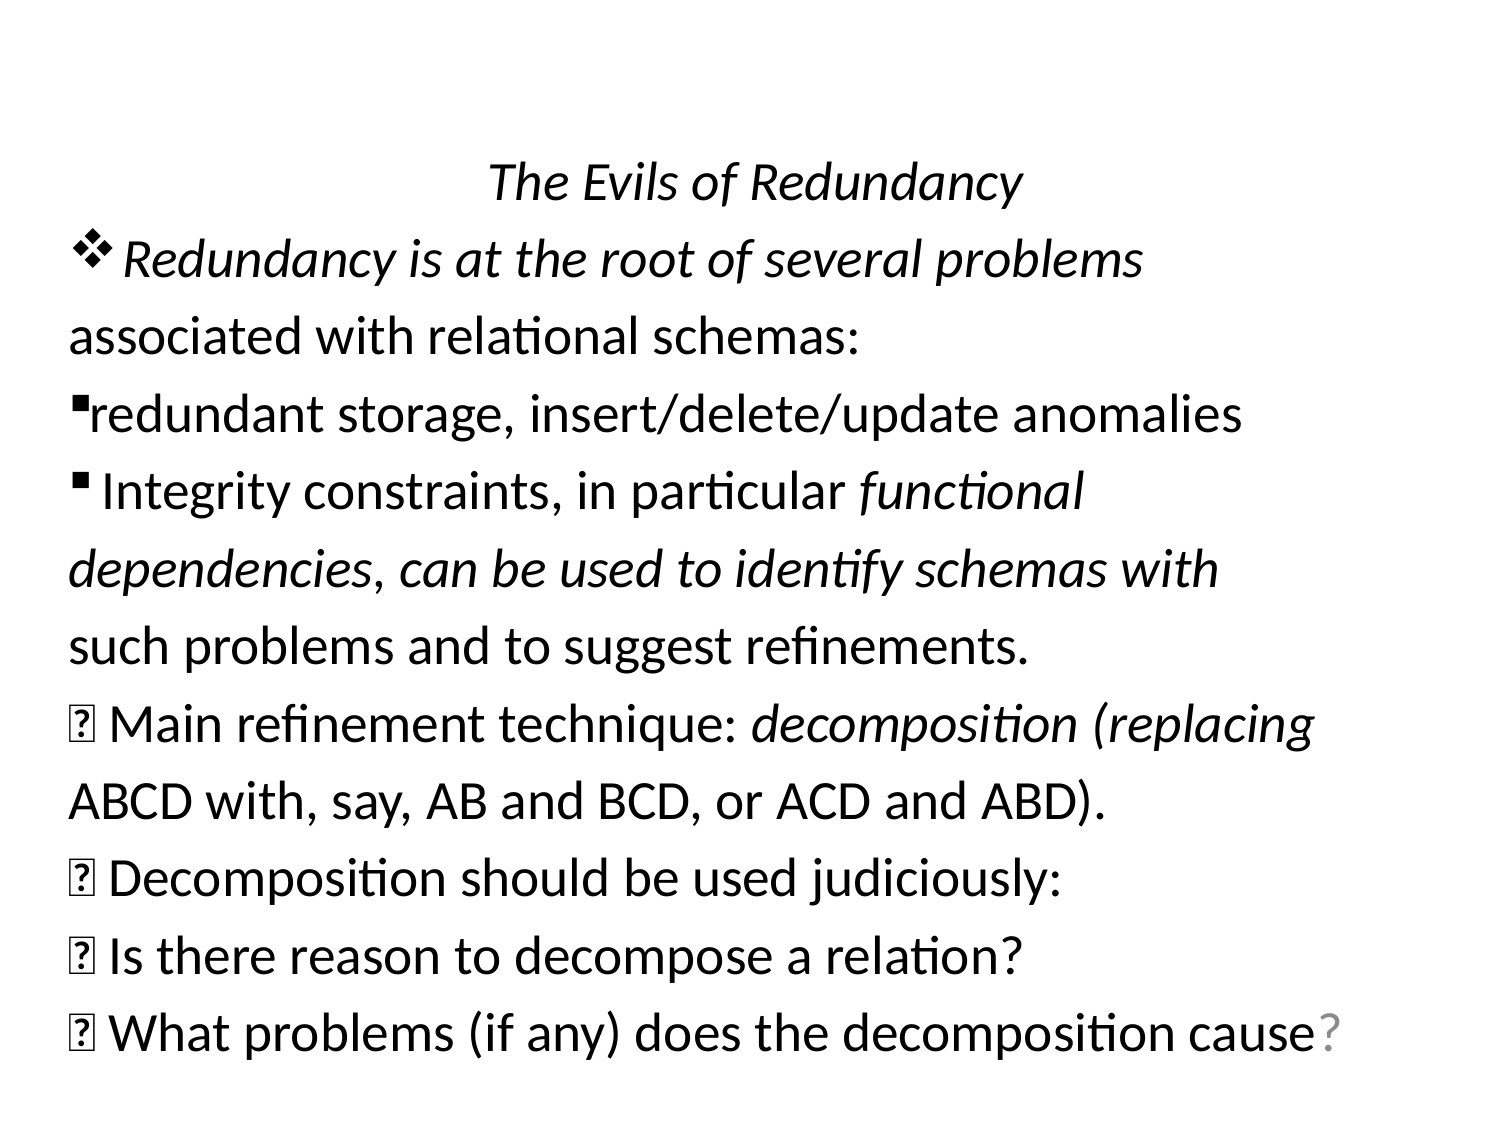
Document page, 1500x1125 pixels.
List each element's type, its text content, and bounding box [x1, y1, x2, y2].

subtitle The Evils of Redundancy Redundancy is at the root of several problems associated with relational schemas: redundant storage, insert/delete/update anomalies Integrity constraints, in particular functional dependencies, can be used to identify schemas with such problems and to suggest refinements. 􀂙 Main refinement technique: decomposition (replacing ABCD with, say, AB and BCD, or ACD and ABD). 􀂙 Decomposition should be used judiciously: 􀂃 Is there reason to decompose a relation? 􀂃 What problems (if any) does the decomposition cause? [53, 137, 1459, 1083]
